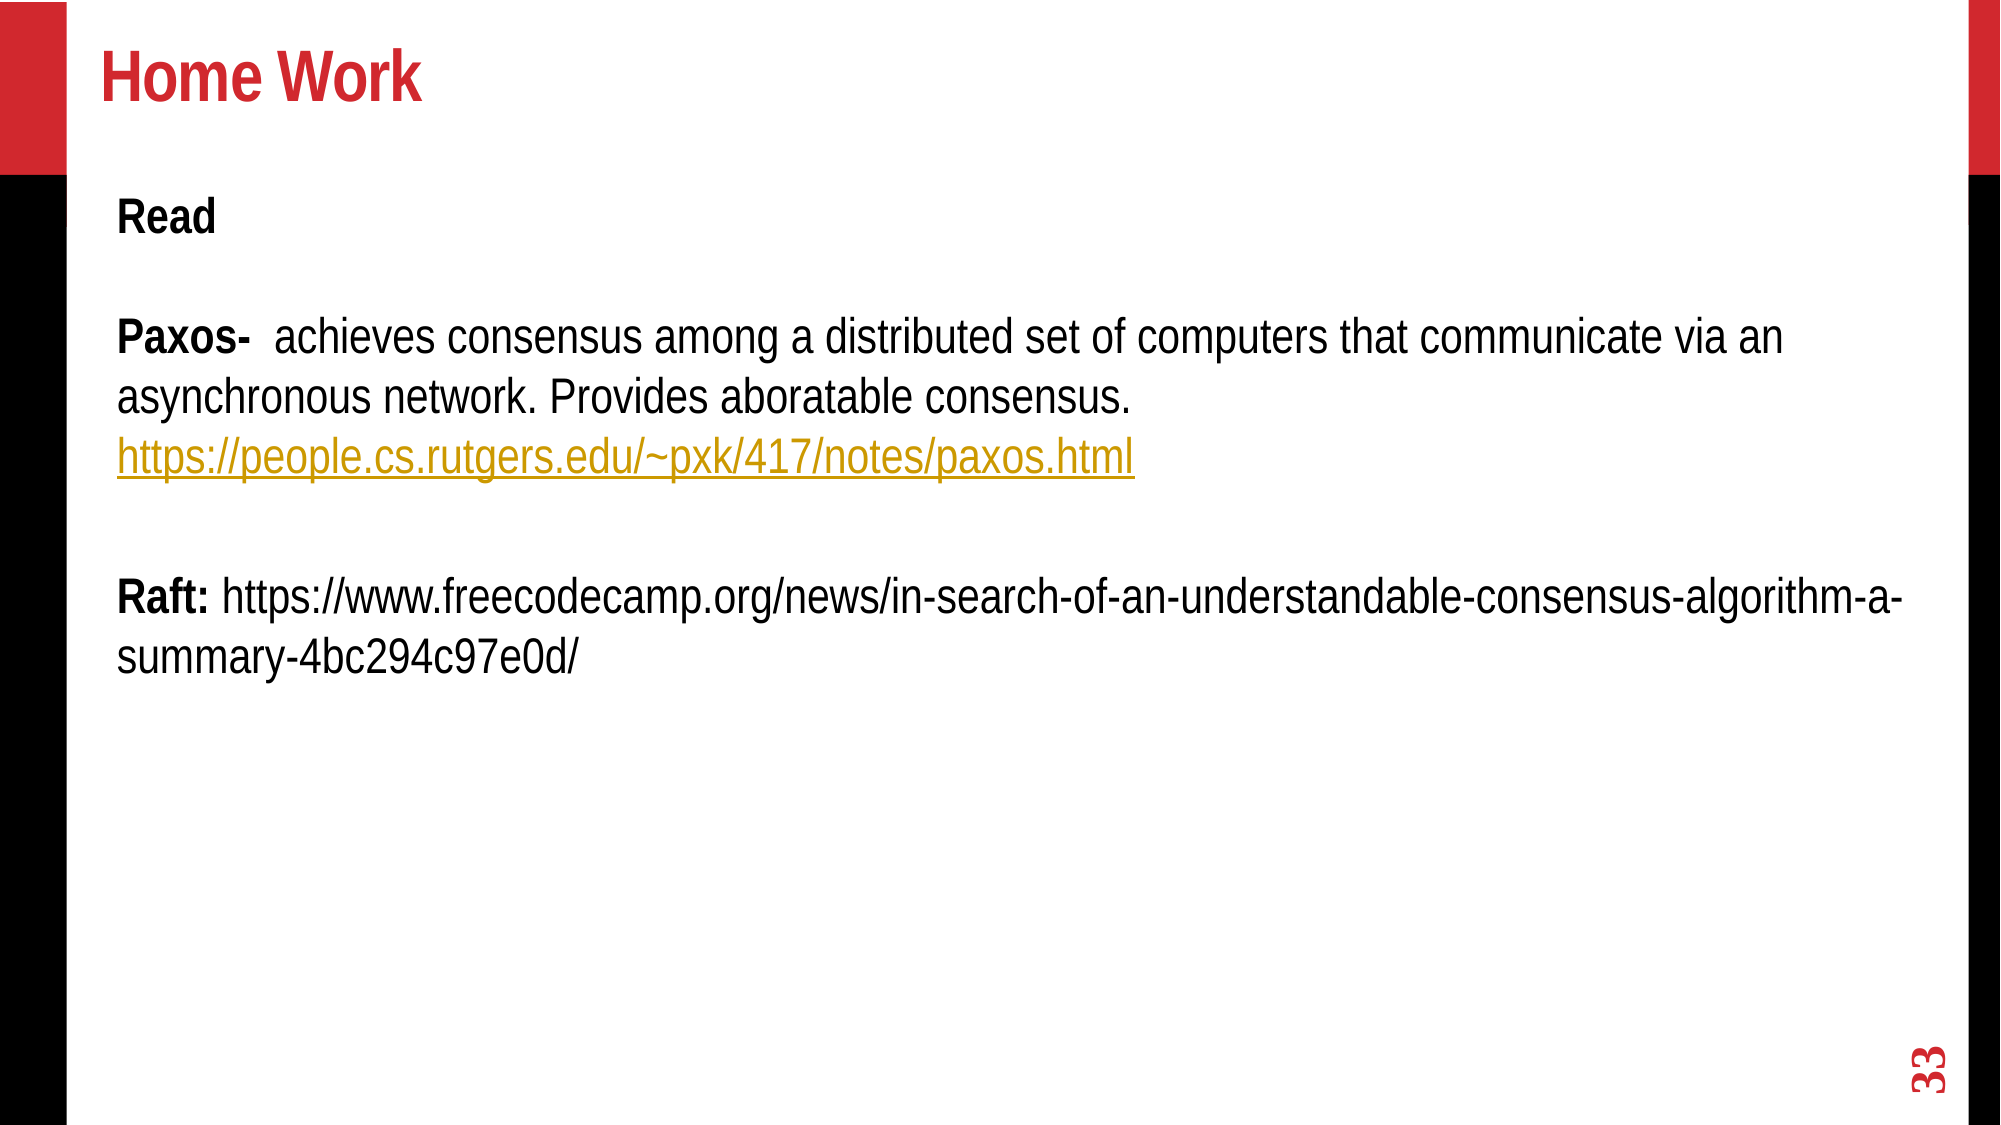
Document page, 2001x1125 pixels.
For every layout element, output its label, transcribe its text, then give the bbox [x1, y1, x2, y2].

title Home Work [83, 25, 1950, 125]
slide_number 33 [1899, 996, 1950, 1113]
list Read Paxos- achieves consensus among a distributed set of computers that communicate via an asynchronous network. Provides aboratable consensus. https://people.cs.rutgers.edu/~pxk/417/notes/paxos.html Raft: https://www.freecodecamp.org/news/in-search-of-an-understandable-consensus-algorithm-a-summary-4bc294c97e0d/ [99, 174, 1934, 1005]
